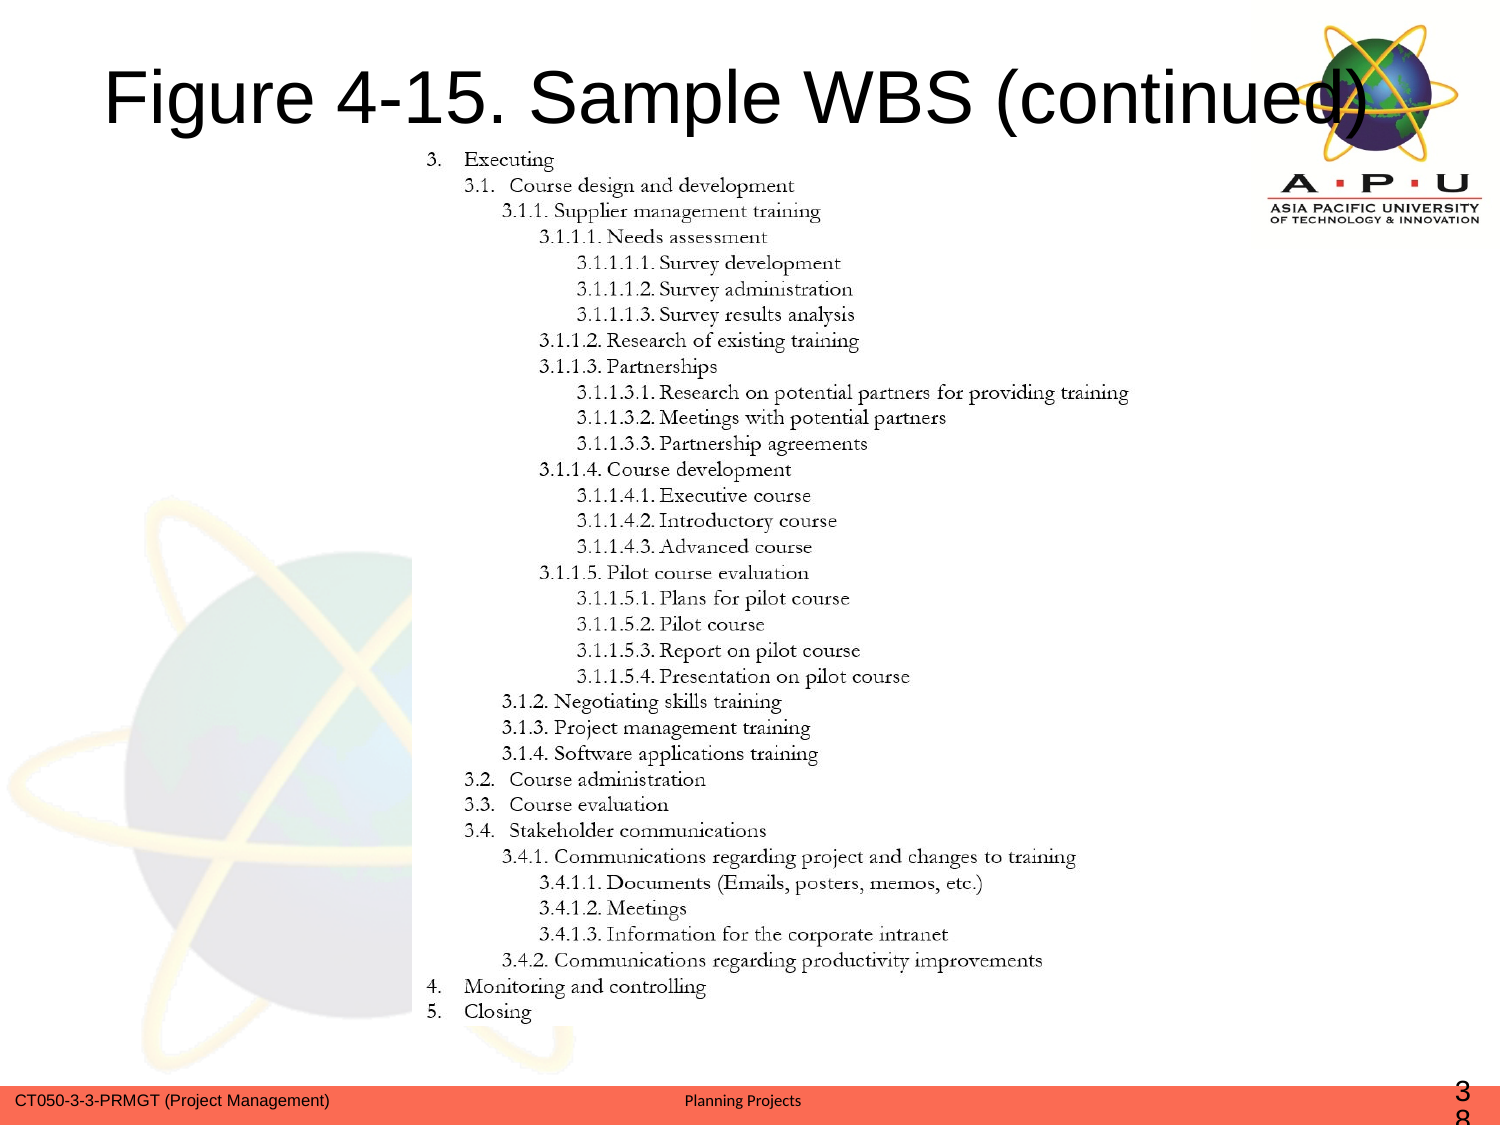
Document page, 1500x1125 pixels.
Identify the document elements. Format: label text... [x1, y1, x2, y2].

picture [412, 137, 1141, 1026]
picture [1251, 0, 1500, 249]
title Figure 4-15. Sample WBS (continued) [62, 0, 1413, 188]
slide_number 38 [1440, 1065, 1500, 1125]
